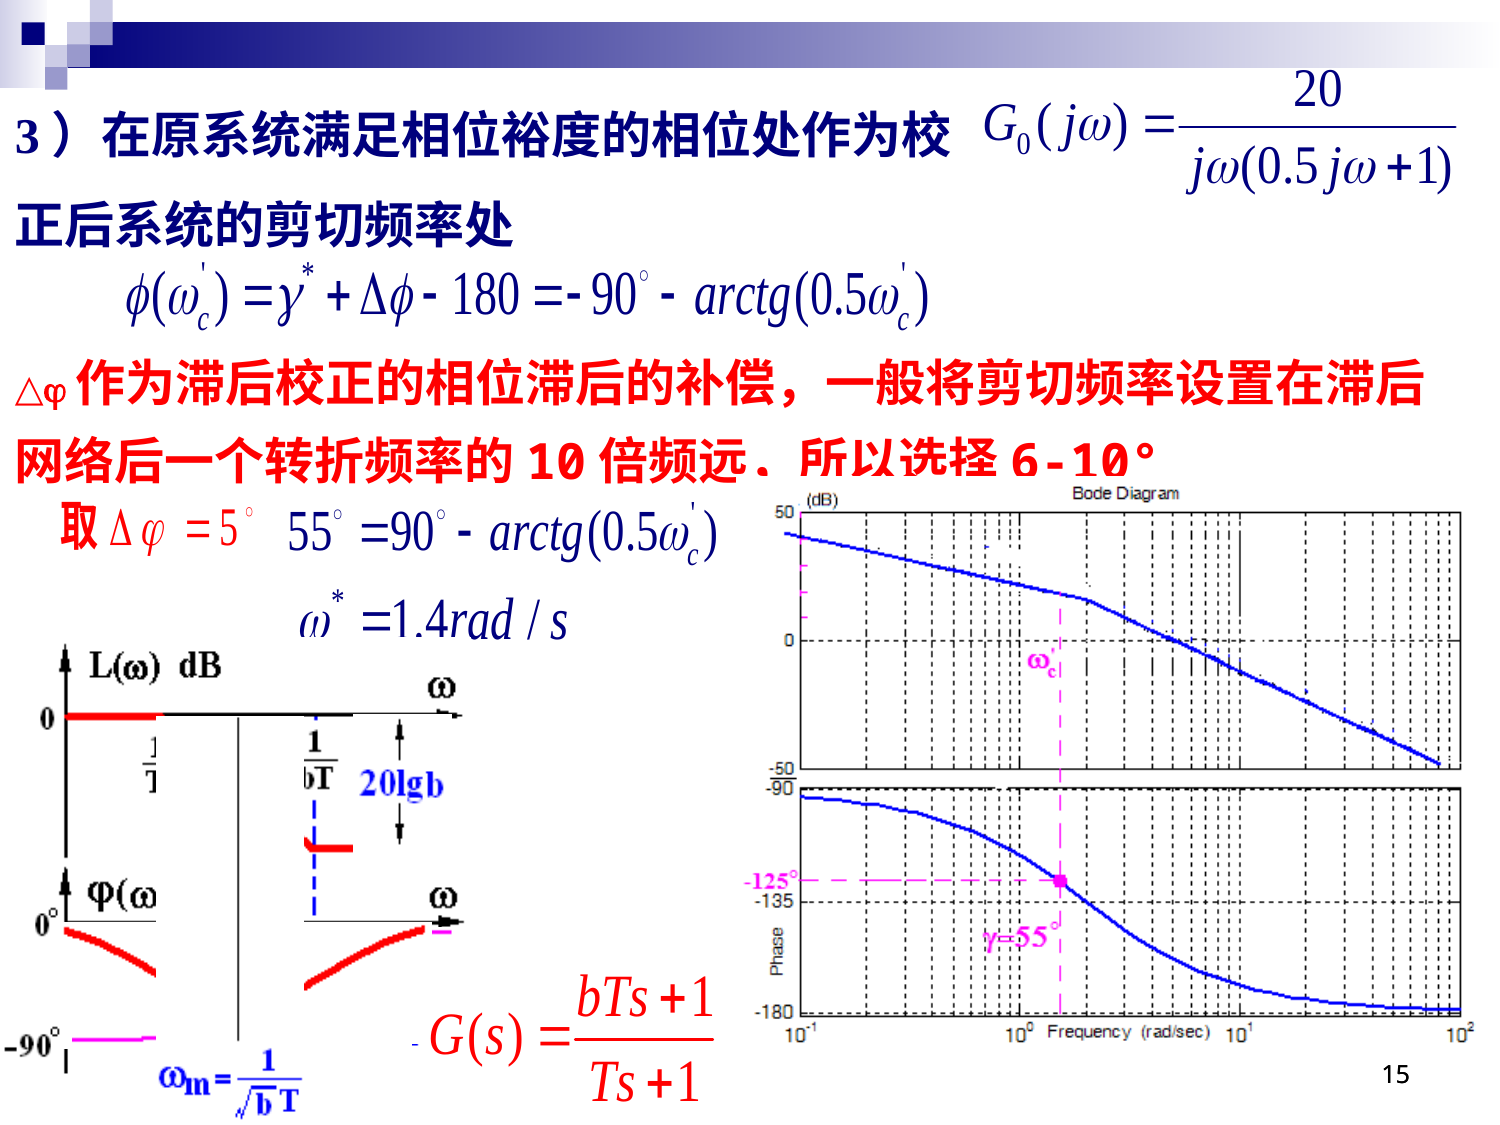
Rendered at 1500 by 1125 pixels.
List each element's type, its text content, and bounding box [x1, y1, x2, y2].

picture [735, 476, 1500, 1055]
text_box △j作为滞后校正的相位滞后的补偿，一般将剪切频率设置在滞后网络后一个转折频率的10倍频远，所以选择6-10° [0, 326, 1447, 497]
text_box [976, 54, 1465, 205]
text_box 3）在原系统满足相位裕度的相位处作为校正后系统的剪切频率处 [0, 66, 975, 262]
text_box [292, 588, 577, 670]
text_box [0, 637, 471, 1125]
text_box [282, 487, 727, 580]
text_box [120, 246, 940, 346]
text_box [52, 486, 262, 566]
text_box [422, 959, 724, 1115]
text_box 15 [1074, 1064, 1425, 1100]
